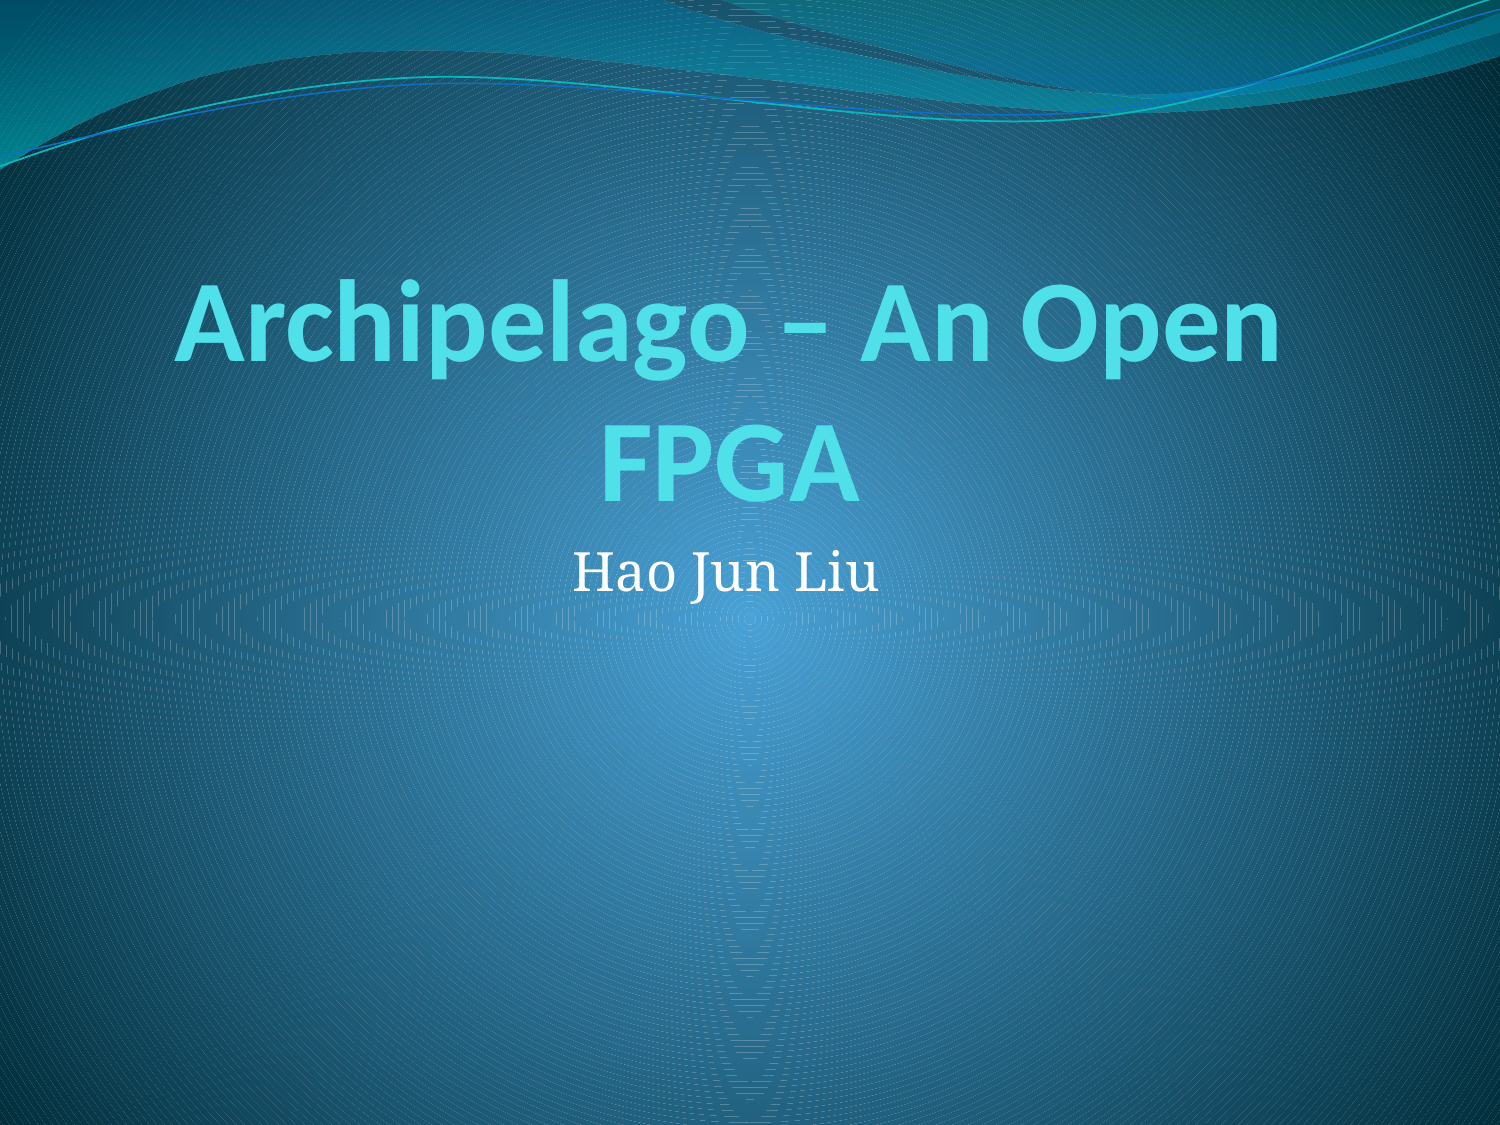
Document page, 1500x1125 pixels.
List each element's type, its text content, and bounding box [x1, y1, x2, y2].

subtitle Hao Jun Liu [87, 529, 1376, 818]
title Archipelago – An Open FPGA [87, 224, 1376, 525]
